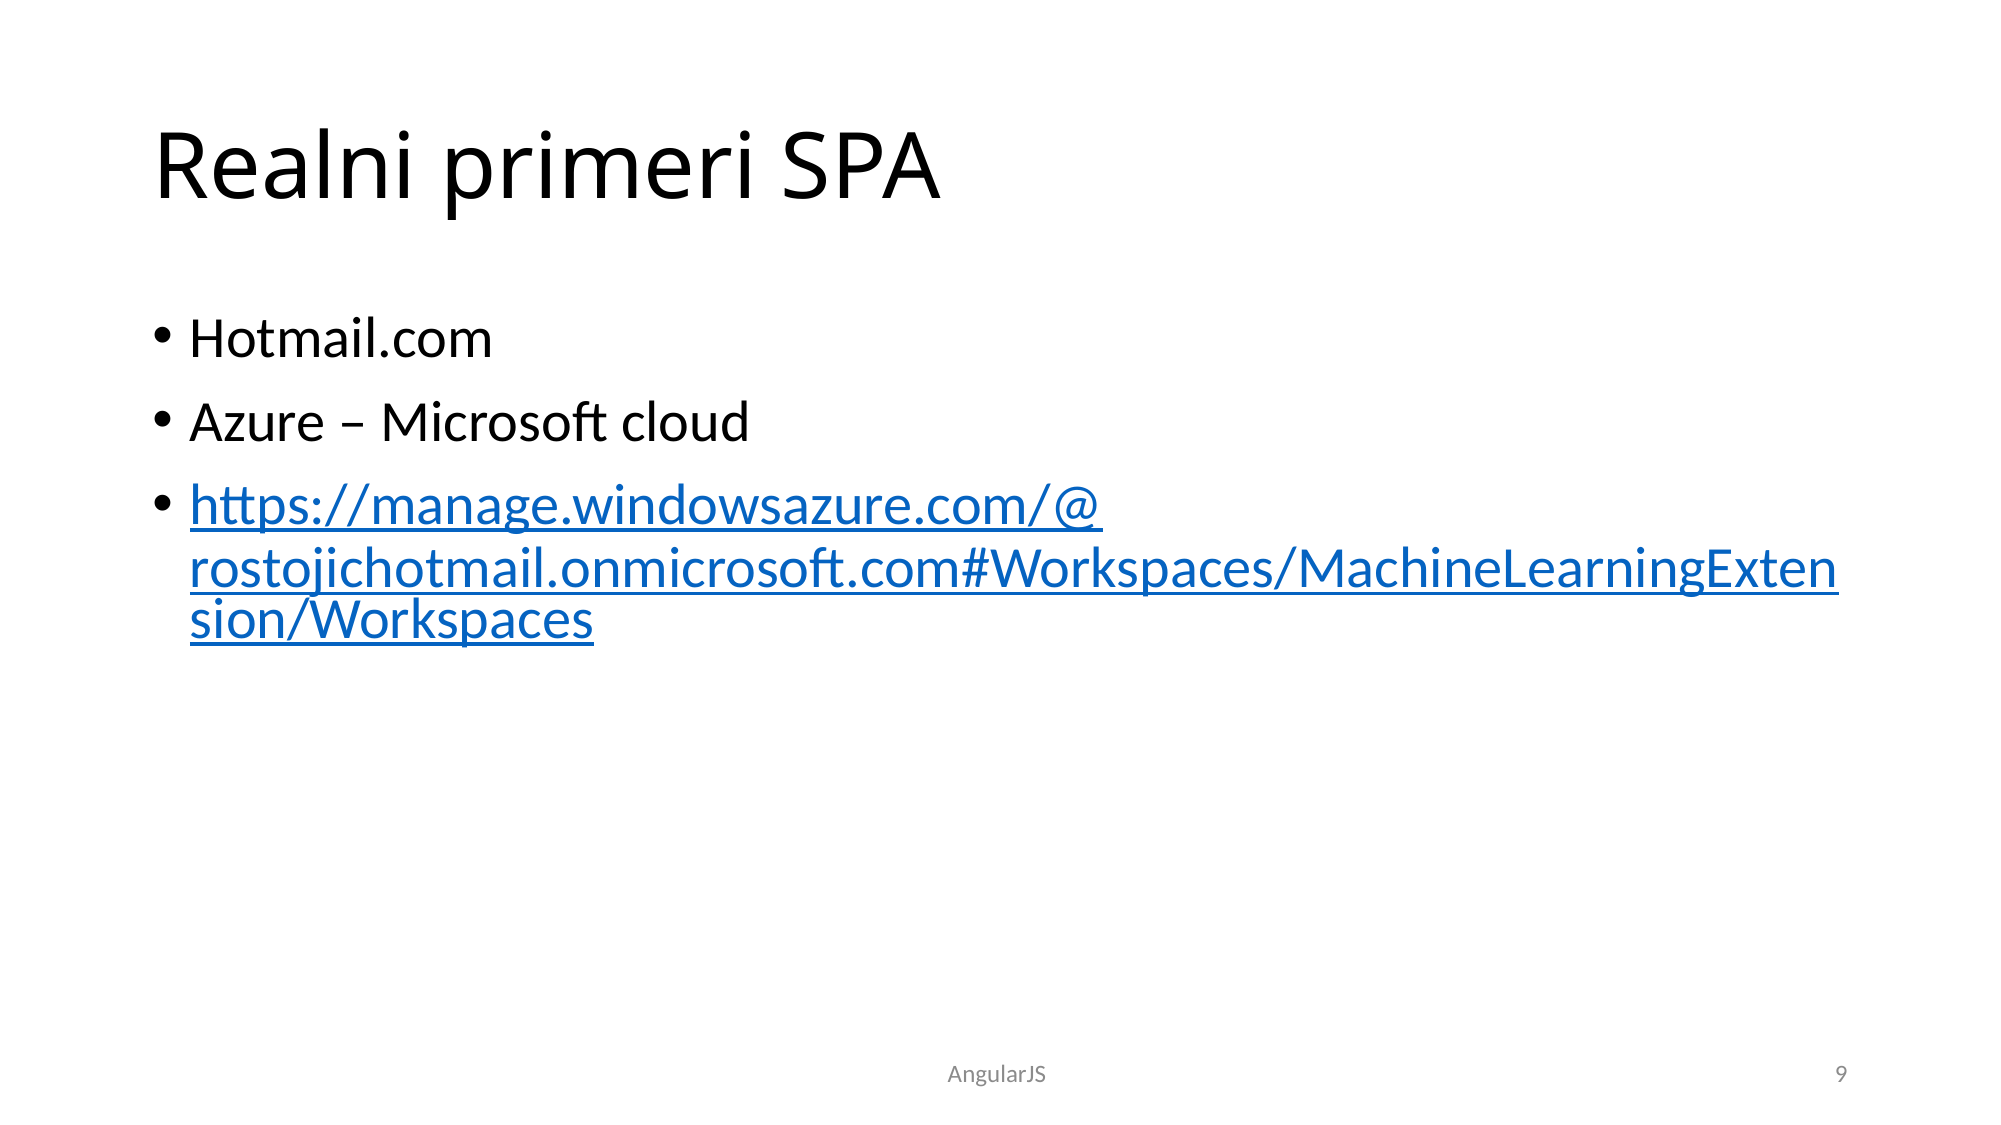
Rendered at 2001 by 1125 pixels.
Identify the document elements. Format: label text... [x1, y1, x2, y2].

footer AngularJS [662, 1042, 1338, 1103]
slide_number 9 [1412, 1042, 1863, 1103]
title Realni primeri SPA [137, 59, 1863, 278]
list Hotmail.com Azure – Microsoft cloud https://manage.windowsazure.com/@rostojichotmail.onmicrosoft.com#Workspaces/MachineLearningExtension/Workspaces [137, 299, 1863, 1014]
